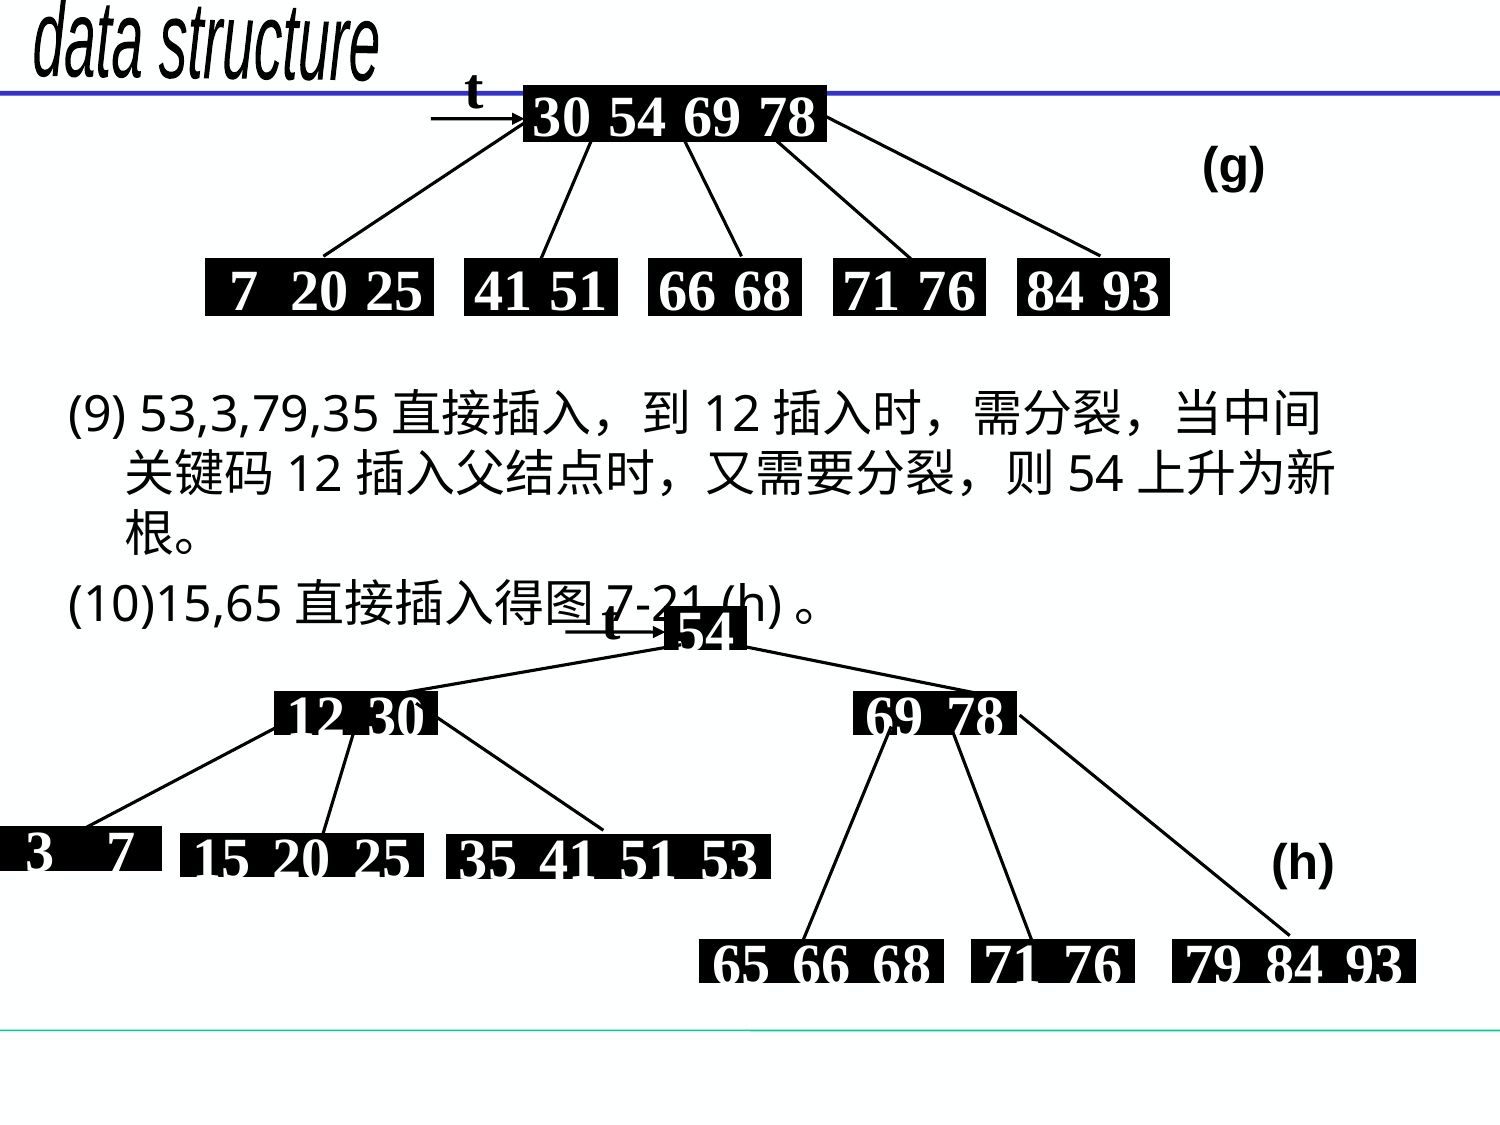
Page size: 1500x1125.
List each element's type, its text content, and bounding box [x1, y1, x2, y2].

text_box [206, 42, 1170, 315]
list (9) 53,3,79,35直接插入，到12插入时，需分裂，当中间关键码12插入父结点时，又需要分裂，则54上升为新根。 (10)15,65直接插入得图7-21 (h)。 [53, 373, 1365, 563]
text_box (g) [1187, 137, 1282, 208]
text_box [0, 573, 1415, 982]
